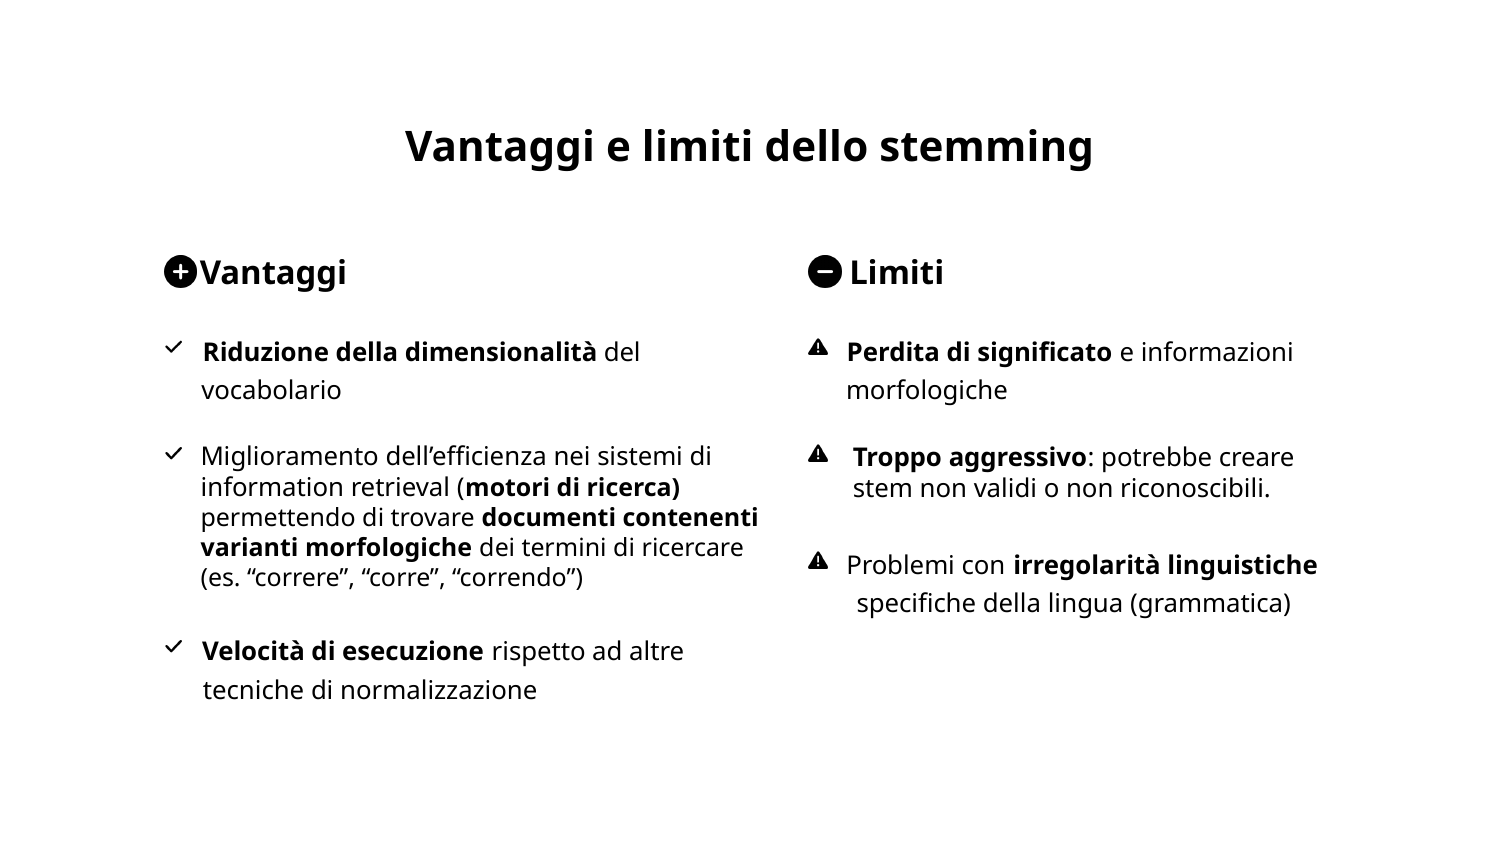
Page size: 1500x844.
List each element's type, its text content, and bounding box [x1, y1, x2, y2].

picture [163, 636, 183, 656]
text_box irregolarità linguistiche [1013, 548, 1319, 580]
text_box Vantaggi e limiti dello stemming [405, 119, 1095, 171]
text_box rispetto ad altre [484, 634, 692, 666]
picture [808, 255, 842, 288]
text_box morfologiche [846, 373, 1009, 405]
text_box Perdita di significato [846, 335, 1112, 367]
text_box Problemi con [846, 548, 1013, 580]
text_box Limiti [849, 251, 953, 292]
text_box Riduzione della dimensionalità [202, 335, 596, 367]
text_box Troppo aggressivo: potrebbe creare stem non validi o non riconoscibili. [852, 440, 1336, 503]
picture [163, 337, 183, 356]
picture [808, 337, 828, 356]
text_box Vantaggi [199, 251, 356, 292]
text_box Miglioramento dell’efficienza nei sistemi di information retrieval (motori di ricerca) permettendo di trovare documenti contenenti varianti morfologiche dei termini di ricercare (es. “correre”, “corre”, “correndo”) [200, 439, 770, 623]
text_box Velocità di esecuzione [202, 634, 484, 666]
text_box specifiche della lingua (grammatica) [849, 587, 1292, 619]
text_box e informazioni [1112, 335, 1302, 367]
text_box vocabolario [201, 373, 343, 405]
text_box tecniche di normalizzazione [202, 673, 539, 705]
picture [163, 255, 197, 288]
picture [808, 550, 828, 570]
picture [808, 443, 828, 463]
picture [163, 443, 183, 463]
text_box del [596, 335, 648, 367]
